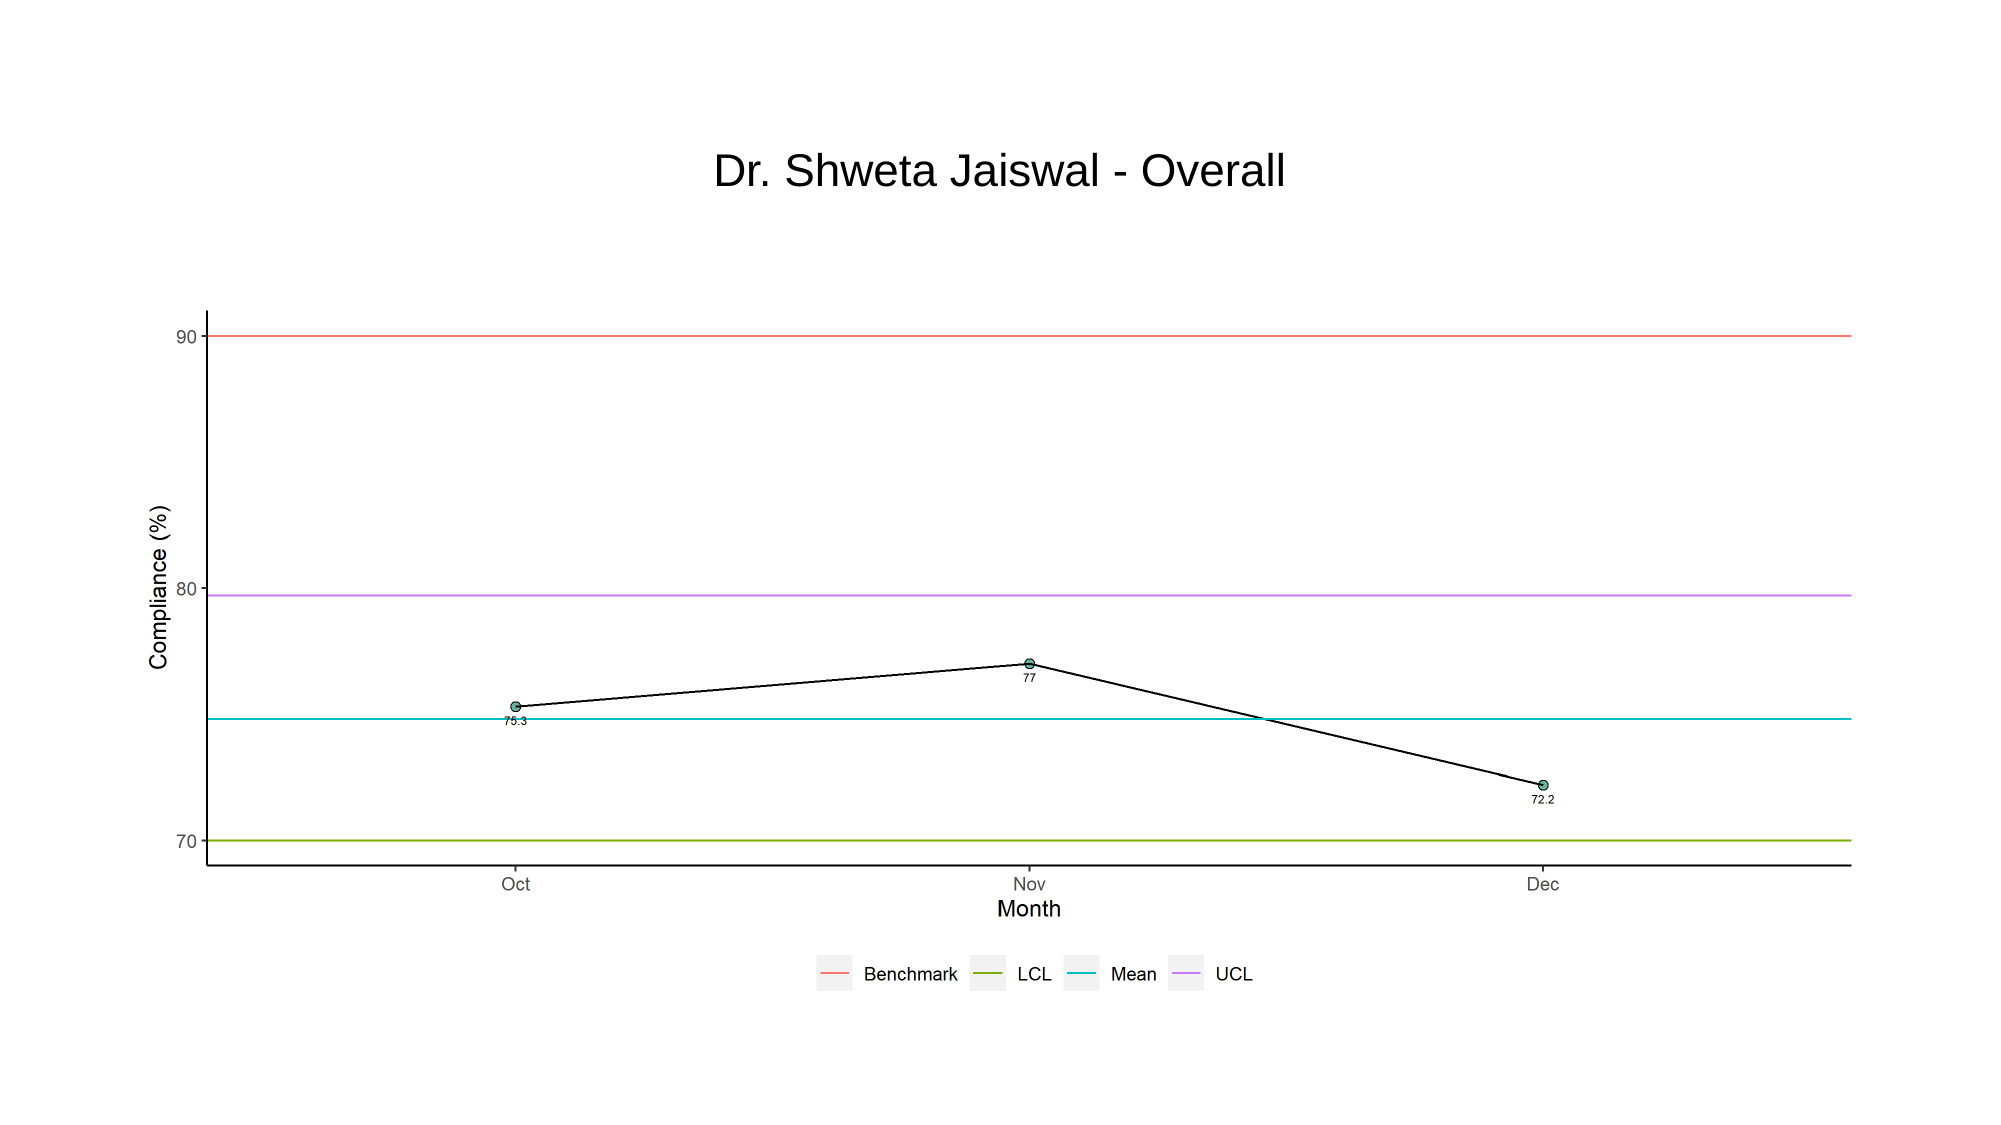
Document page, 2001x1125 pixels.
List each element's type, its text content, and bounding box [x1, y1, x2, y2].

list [137, 299, 1863, 1014]
title Dr. Shweta Jaiswal - Overall [137, 59, 1863, 278]
